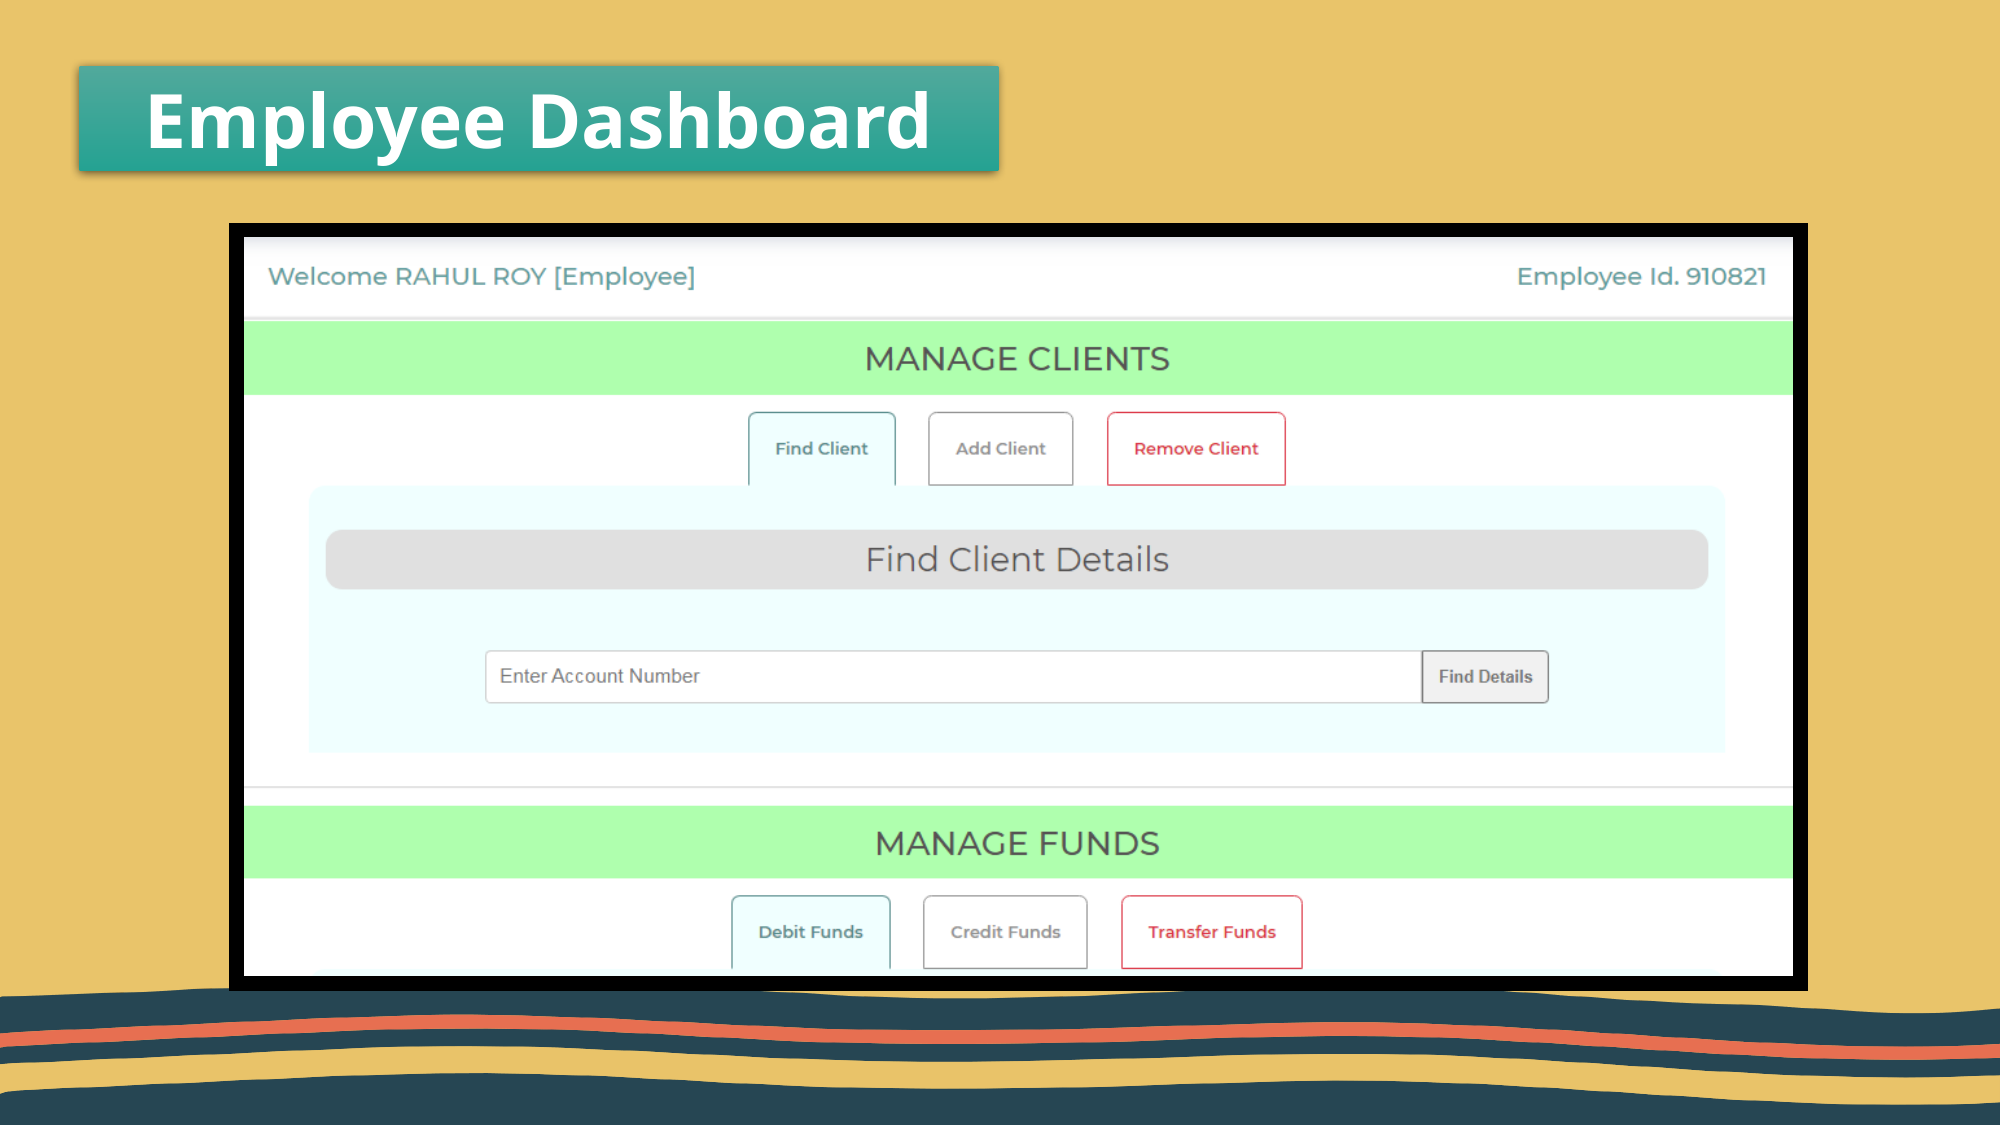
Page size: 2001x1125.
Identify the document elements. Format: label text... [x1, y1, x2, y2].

picture [0, 984, 2000, 1125]
picture [243, 237, 1794, 977]
text_box Employee Dashboard [79, 66, 999, 171]
